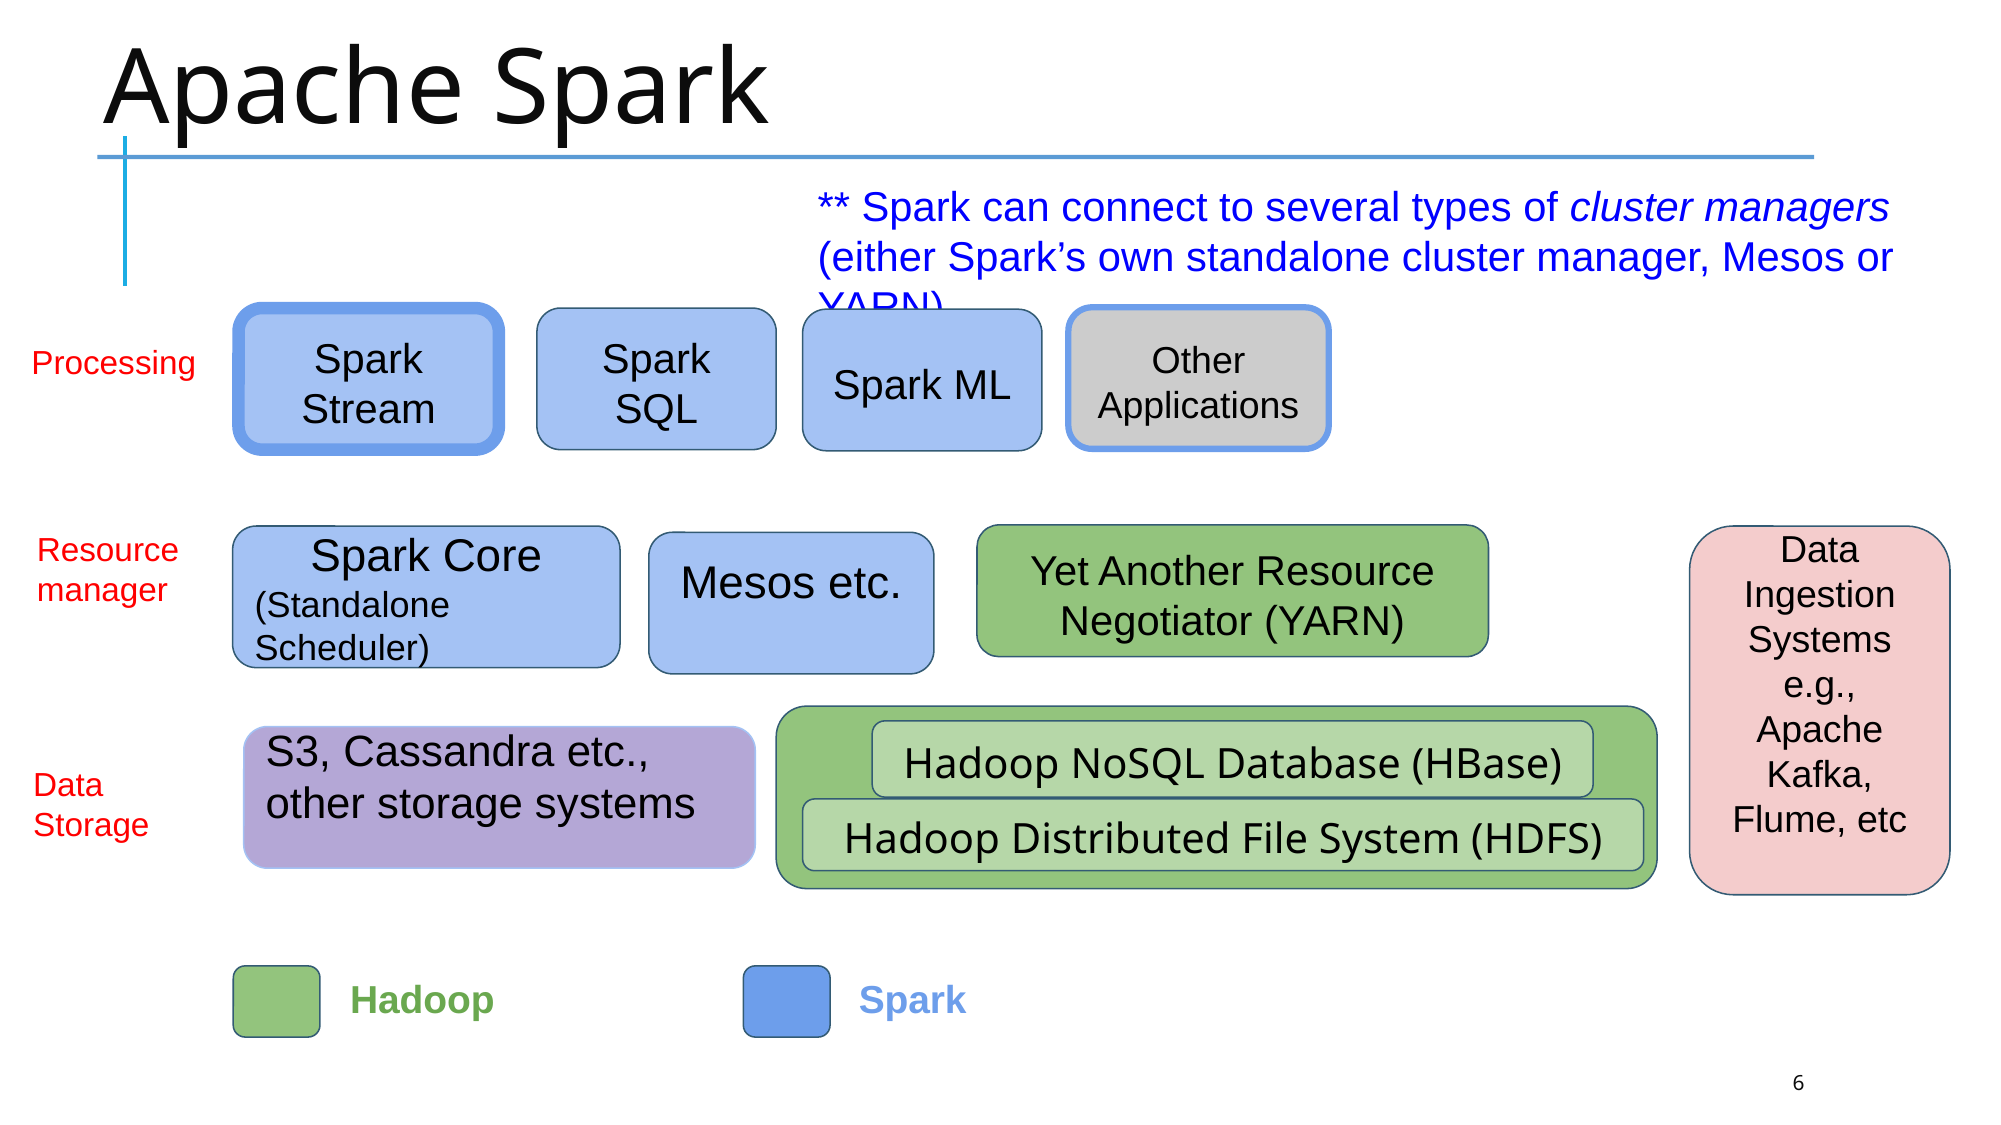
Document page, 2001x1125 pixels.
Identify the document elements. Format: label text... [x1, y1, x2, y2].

text_box Spark [843, 960, 1034, 1043]
text_box [233, 965, 320, 1038]
text_box Spark Core (Standalone Scheduler) [233, 526, 621, 668]
text_box Data Ingestion Systems e.g., Apache Kafka, Flume, etc [1689, 526, 1951, 895]
text_box Spark ML [802, 309, 1042, 451]
text_box [776, 706, 1658, 889]
text_box Hadoop [335, 960, 575, 1043]
text_box Data Storage [18, 748, 197, 891]
text_box Resource manager [21, 512, 233, 655]
text_box Spark SQL [536, 308, 777, 450]
text_box [743, 965, 831, 1038]
text_box Hadoop Distributed File System (HDFS) [802, 798, 1644, 871]
text_box ** Spark can connect to several types of cluster managers (either Spark’s own standalone cluster manager, Mesos or YARN) [802, 164, 1943, 267]
text_box Processing [16, 325, 239, 409]
text_box Spark Stream [238, 308, 499, 450]
text_box Hadoop NoSQL Database (HBase) [872, 720, 1594, 798]
text_box Mesos etc. [648, 532, 934, 674]
text_box S3, Cassandra etc., other storage systems [243, 726, 756, 869]
text_box Yet Another Resource Negotiator (YARN) [976, 524, 1489, 657]
slide_number 6 [1777, 1061, 1938, 1107]
title Apache Spark [88, 43, 1858, 144]
text_box Other Applications [1068, 307, 1329, 449]
